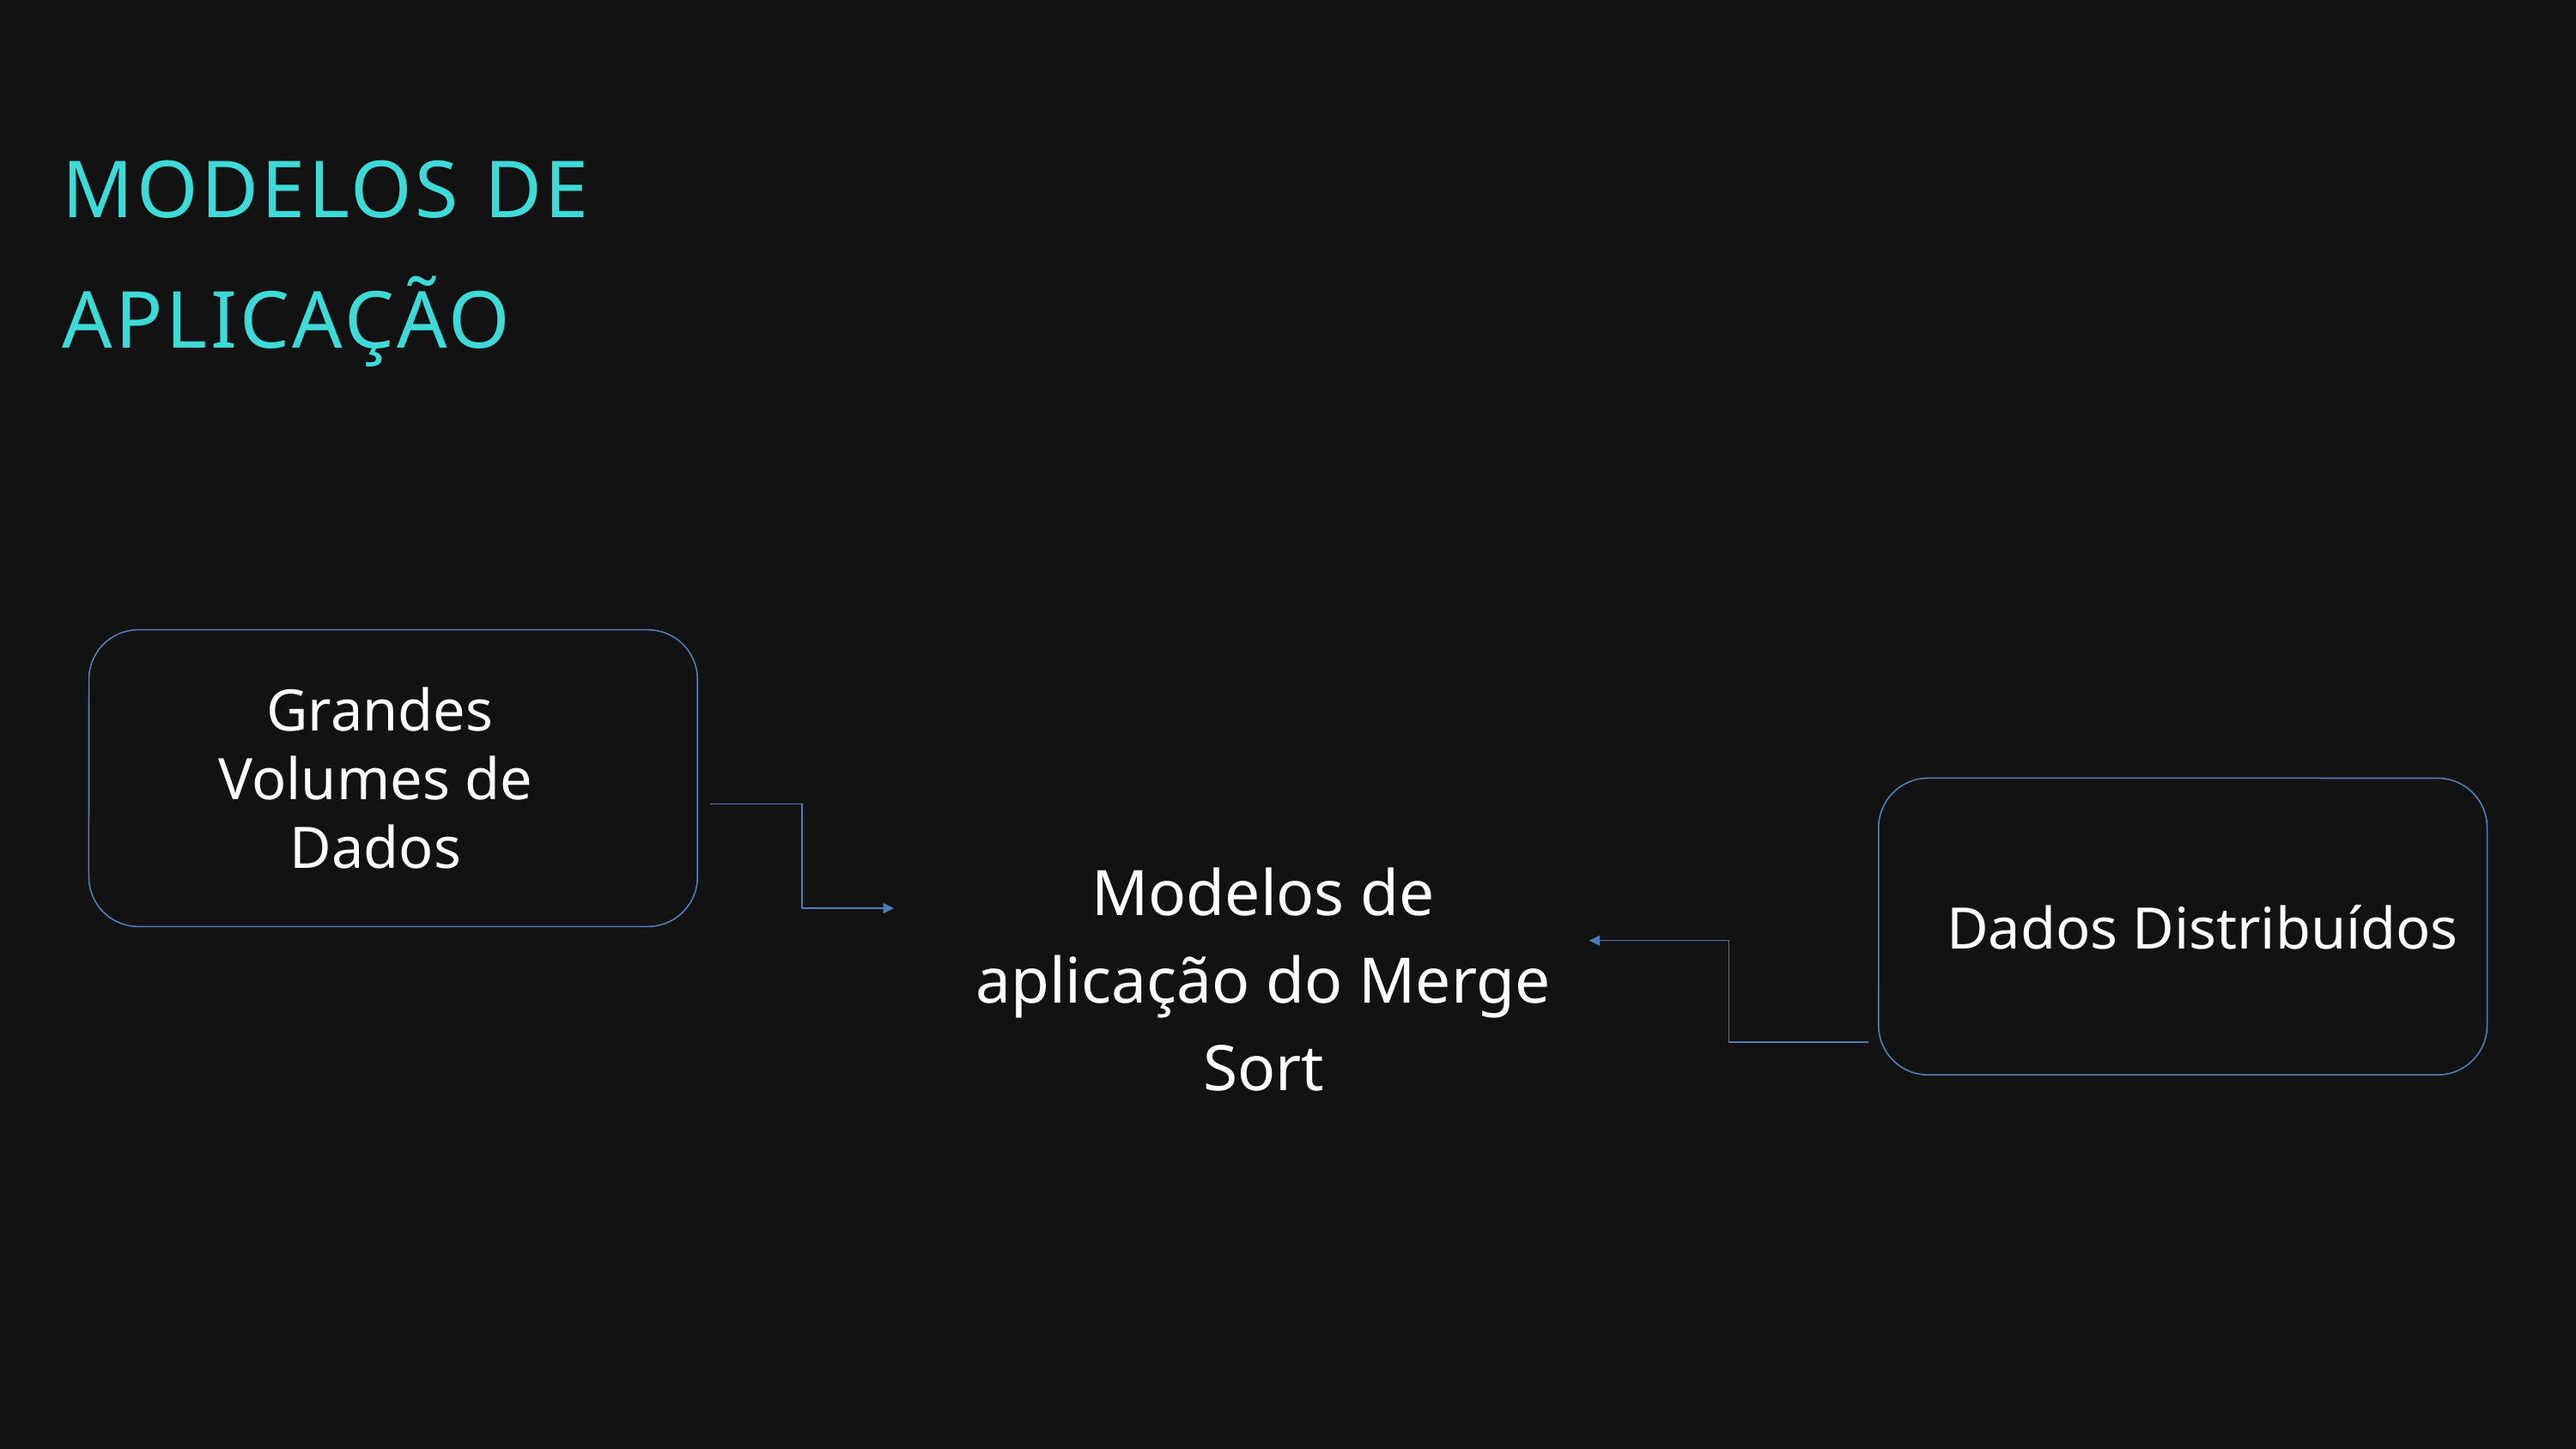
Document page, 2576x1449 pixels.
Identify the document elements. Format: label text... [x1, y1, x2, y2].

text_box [709, 803, 895, 909]
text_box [1589, 940, 1869, 1043]
text_box [88, 629, 698, 927]
text_box Grandes Volumes de Dados [137, 667, 614, 887]
text_box [1878, 778, 2488, 1076]
text_box MODELOS DE APLICAÇÃO [62, 102, 647, 365]
text_box Modelos de aplicação do Merge Sort [955, 840, 1572, 1104]
